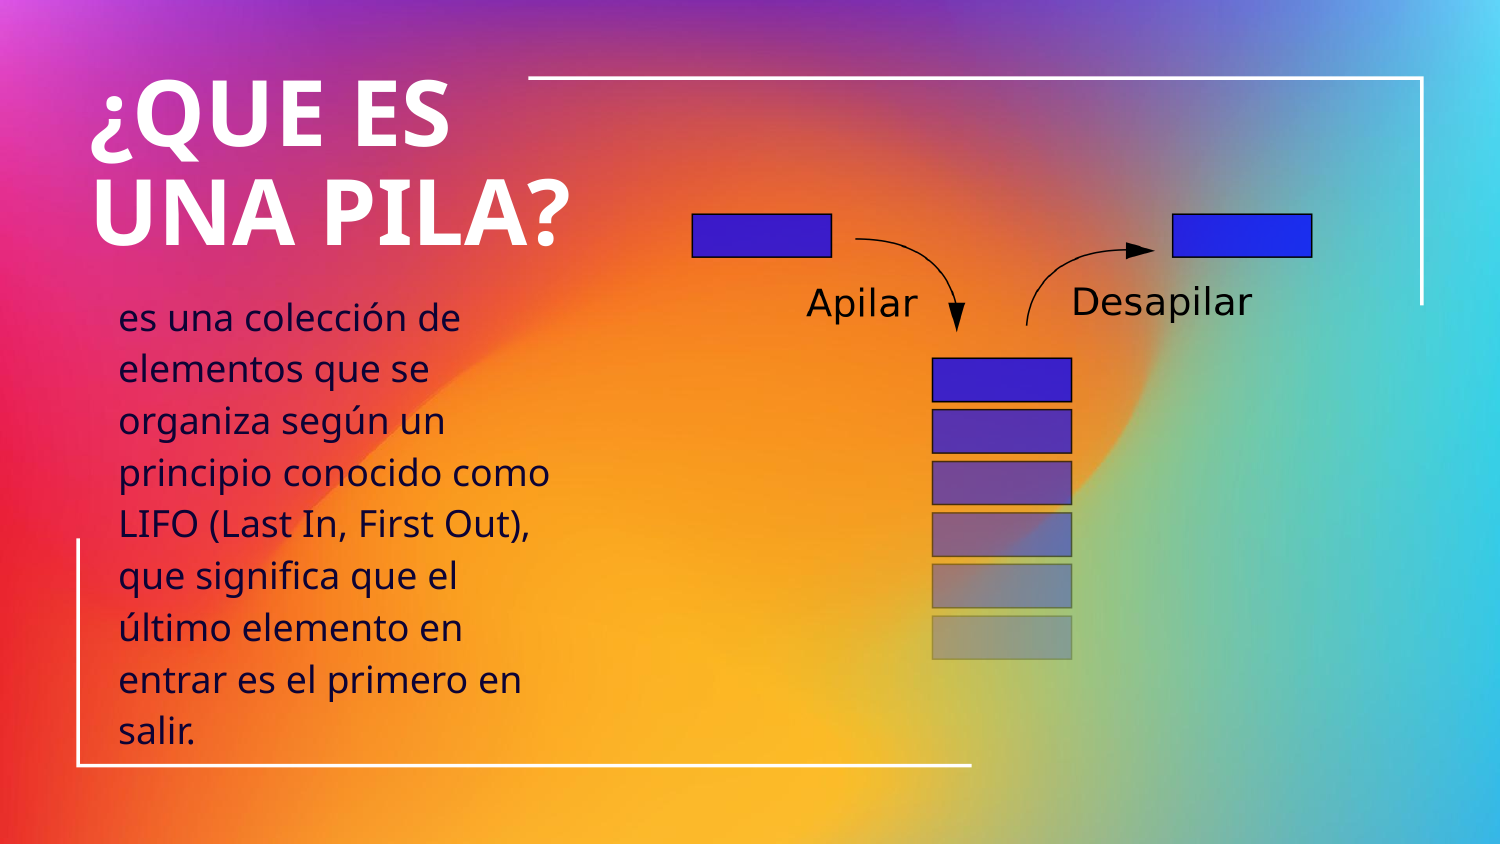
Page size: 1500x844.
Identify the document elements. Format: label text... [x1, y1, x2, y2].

picture [0, 0, 1500, 844]
subtitle es una colección de elementos que se organiza según un principio conocido como LIFO (Last In, First Out), que significa que el último elemento en entrar es el primero en salir. [118, 286, 572, 695]
title ¿QUE ES UNA PILA? [89, 158, 600, 265]
